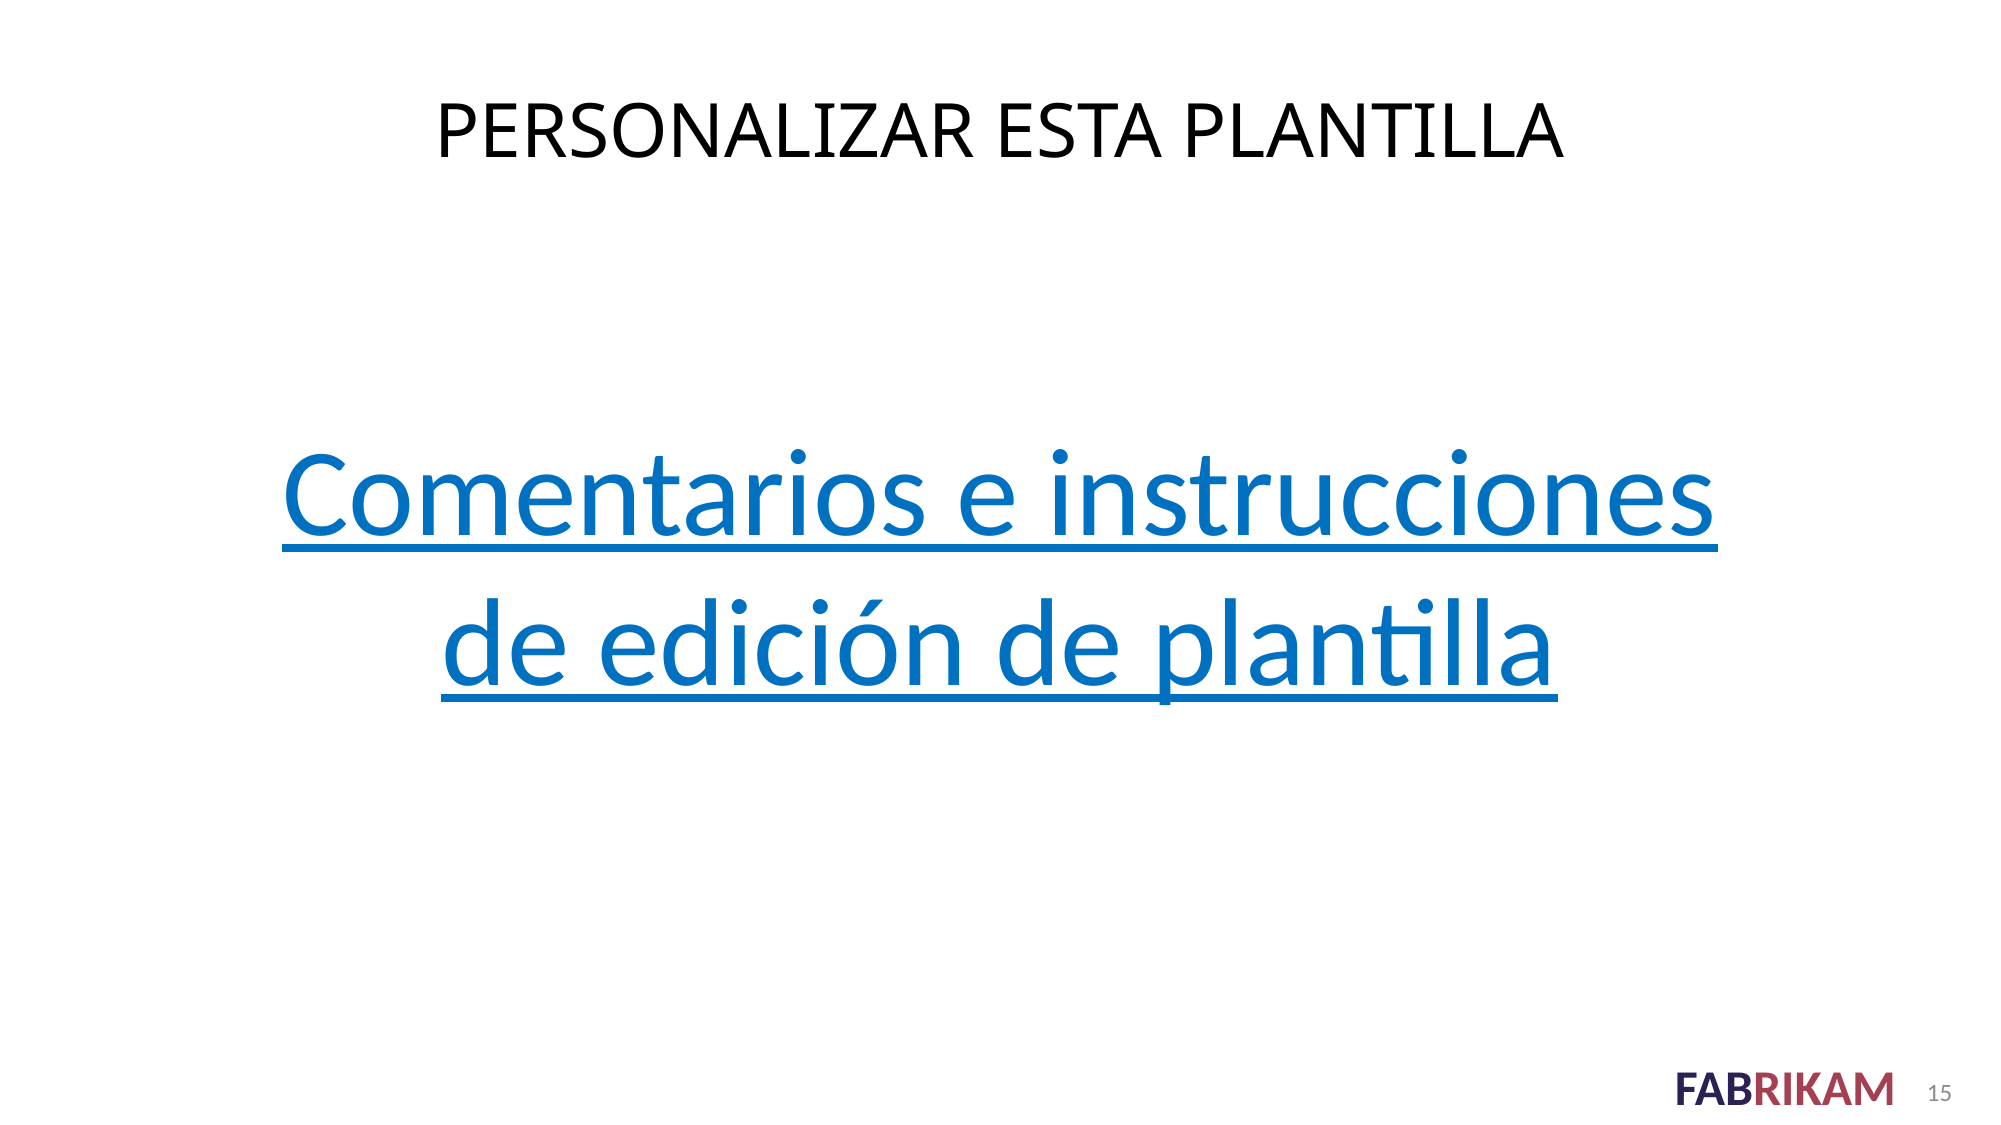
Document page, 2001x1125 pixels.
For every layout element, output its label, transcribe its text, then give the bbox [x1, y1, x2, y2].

title Personalizar esta plantilla [97, 59, 1903, 196]
text_box Comentarios e instrucciones de edición de plantilla [253, 403, 1746, 719]
slide_number 15 [1894, 1061, 1968, 1121]
